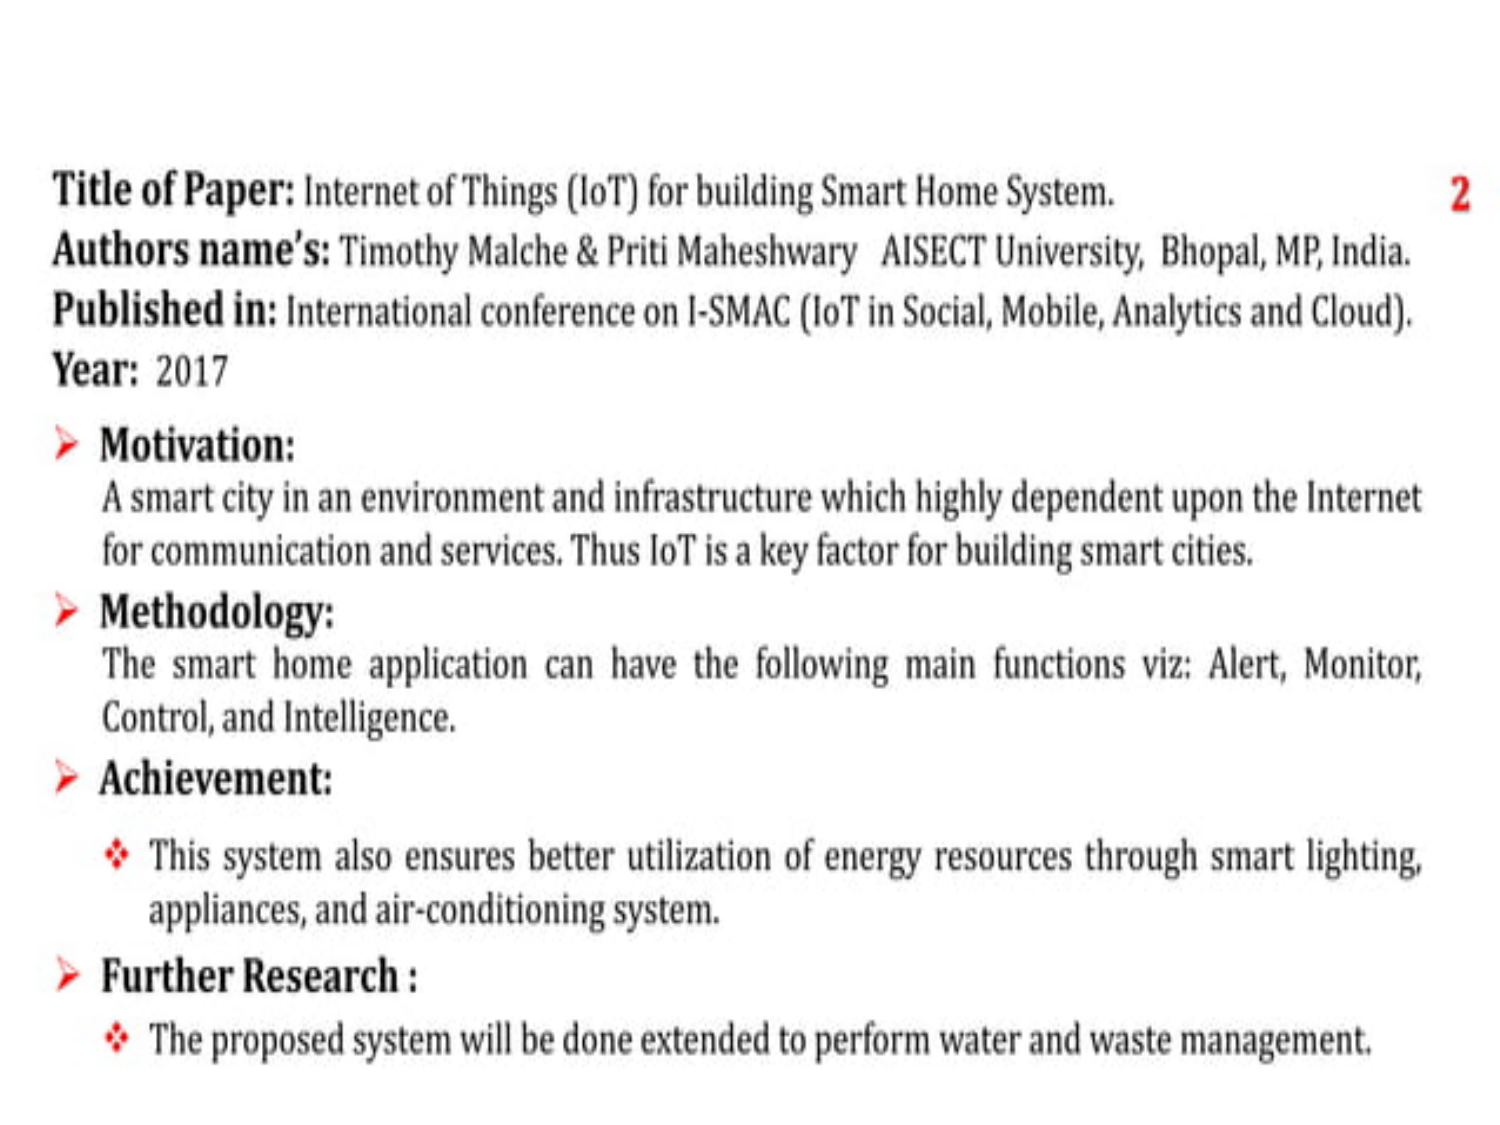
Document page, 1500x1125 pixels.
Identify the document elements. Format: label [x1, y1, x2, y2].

picture [0, 139, 1500, 1125]
